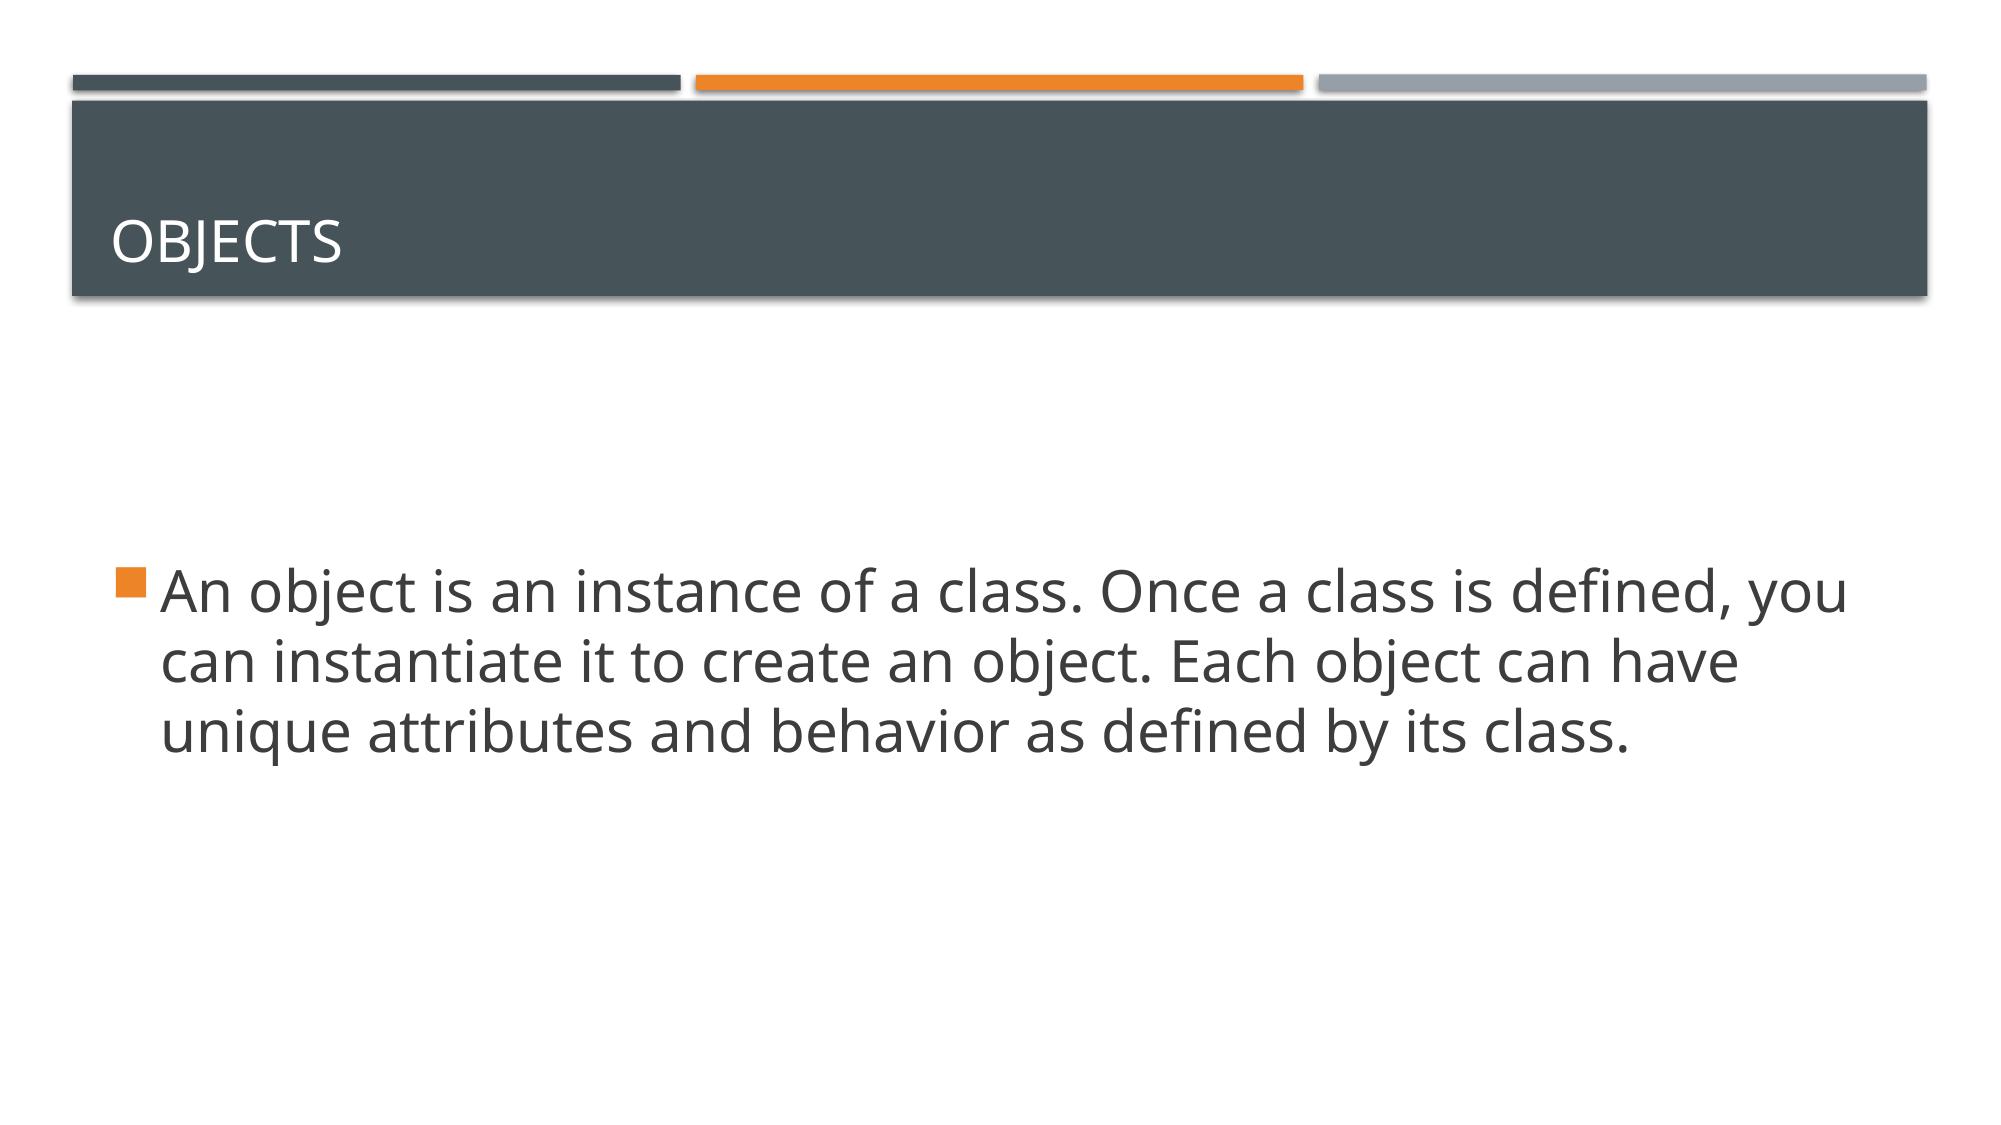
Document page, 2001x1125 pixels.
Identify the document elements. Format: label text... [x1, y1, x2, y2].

list An object is an instance of a class. Once a class is defined, you can instantiate it to create an object. Each object can have unique attributes and behavior as defined by its class. [95, 357, 1905, 962]
title Objects [95, 115, 1905, 282]
